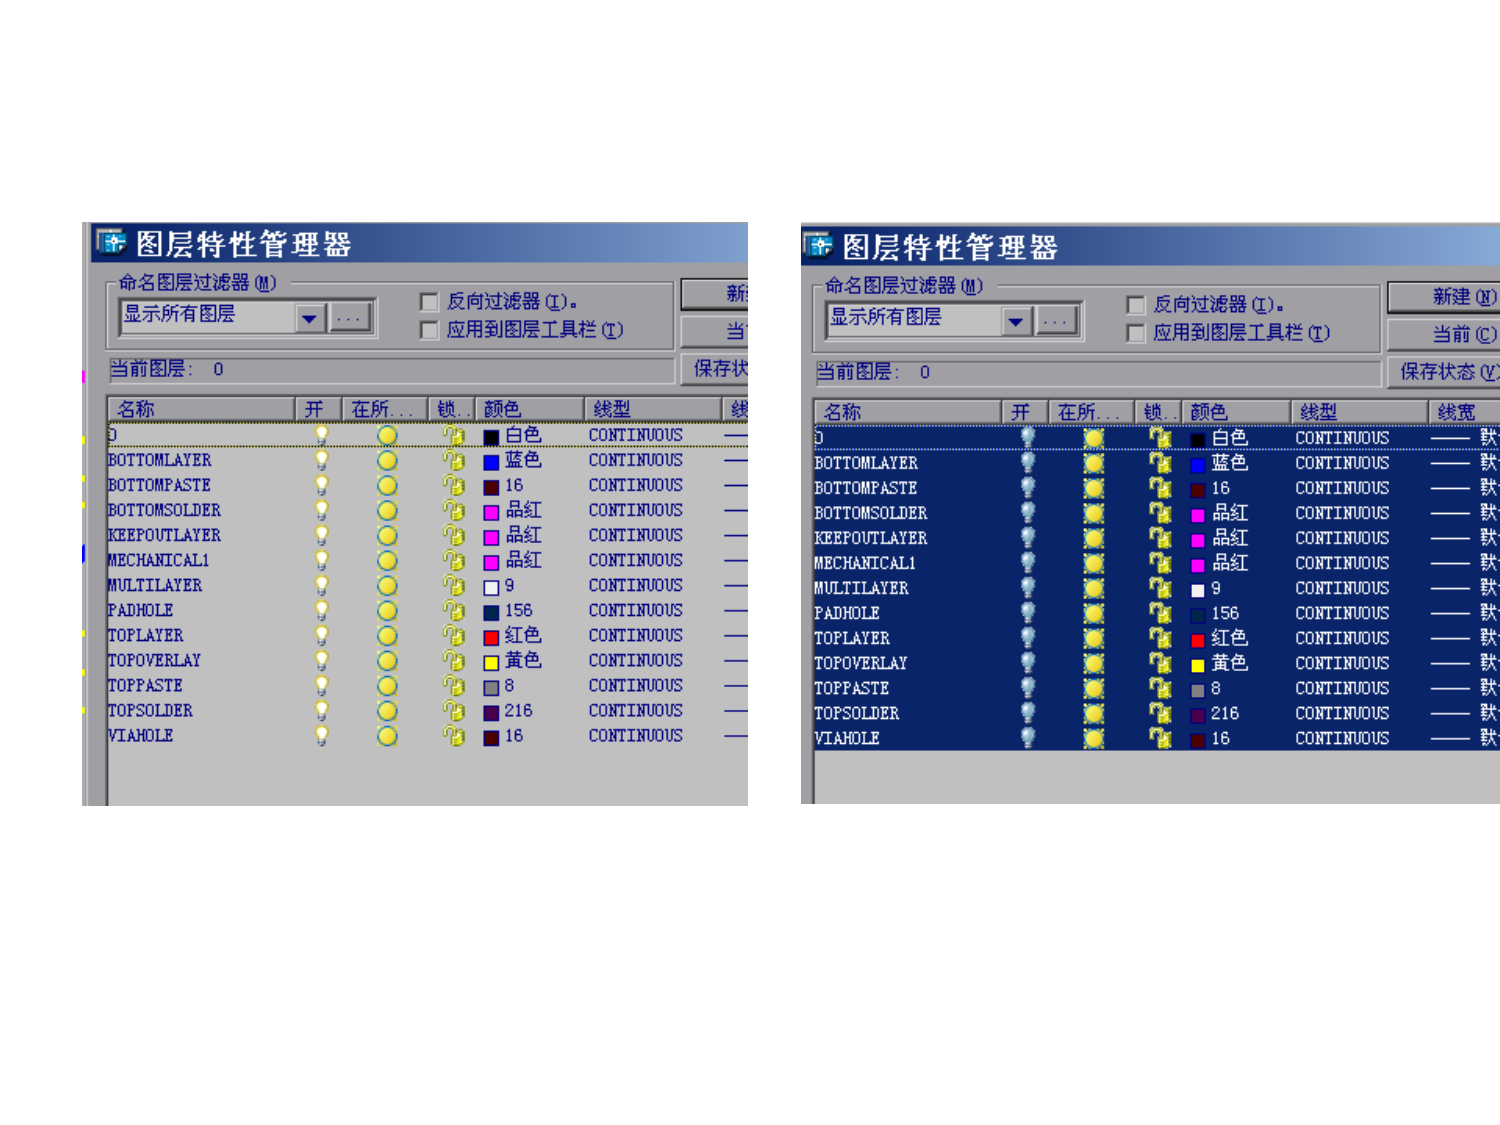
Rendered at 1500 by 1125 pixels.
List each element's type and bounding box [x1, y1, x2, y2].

picture [801, 222, 1500, 805]
picture [81, 222, 748, 806]
